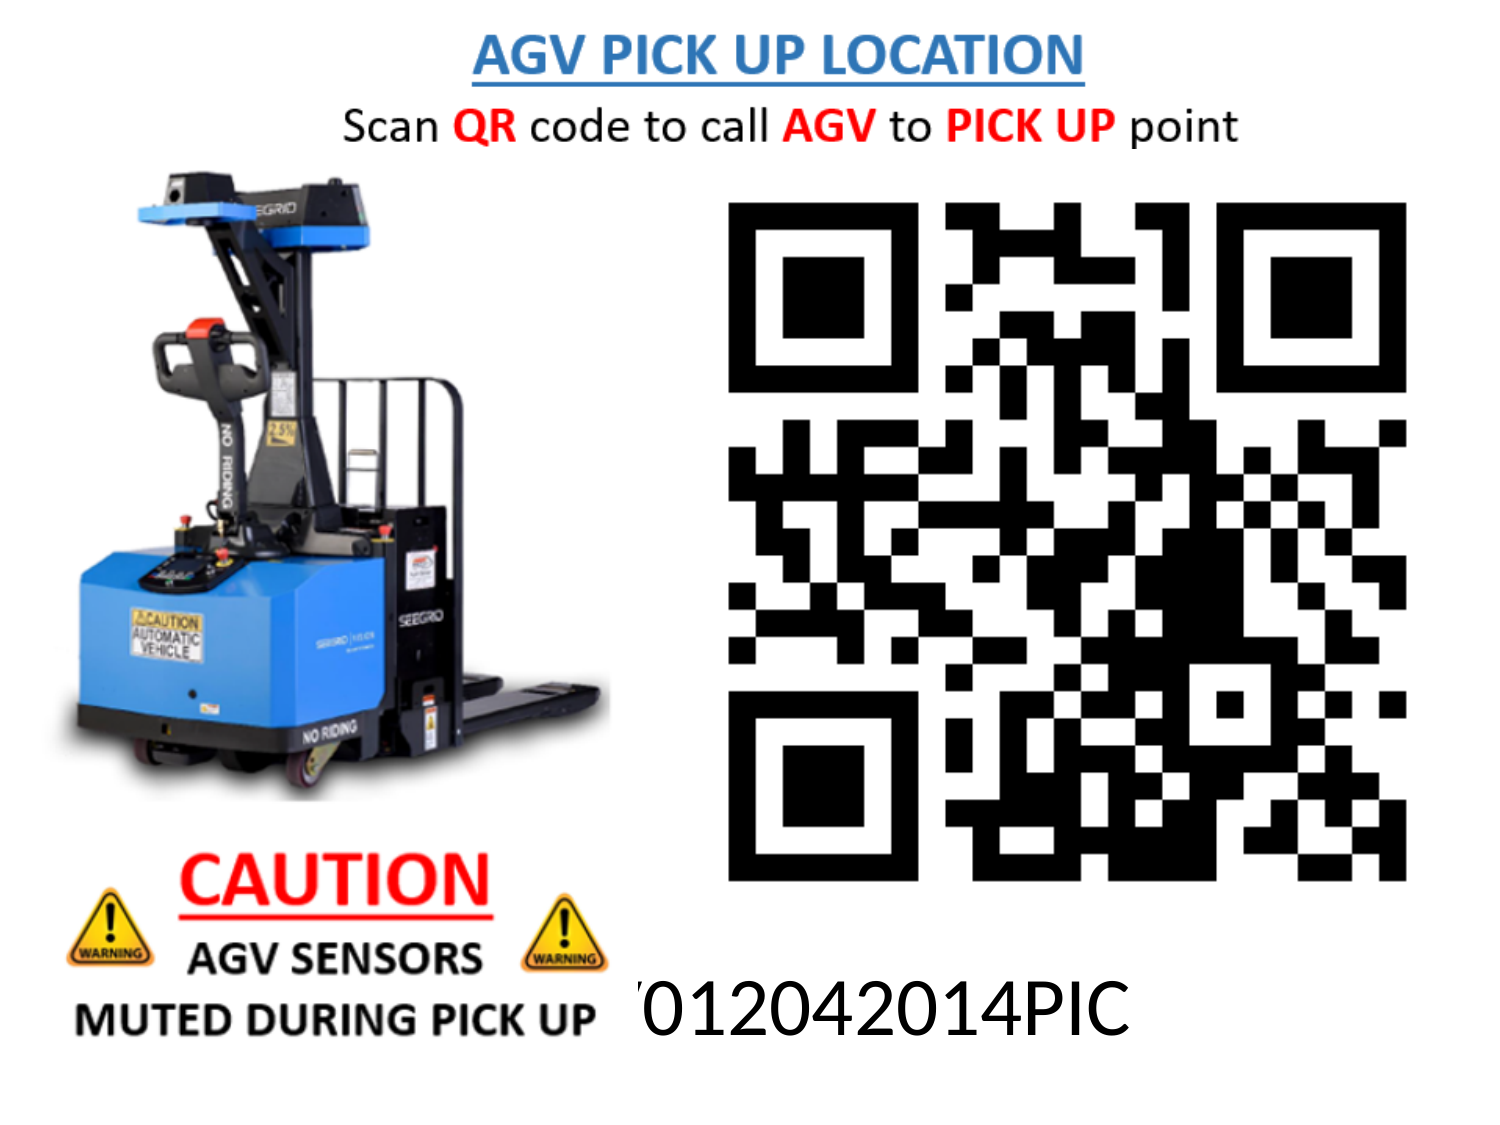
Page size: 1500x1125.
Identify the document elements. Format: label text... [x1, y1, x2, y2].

picture [37, 0, 1461, 1068]
text_box AGP00V012042014PIC [641, 900, 1147, 1060]
